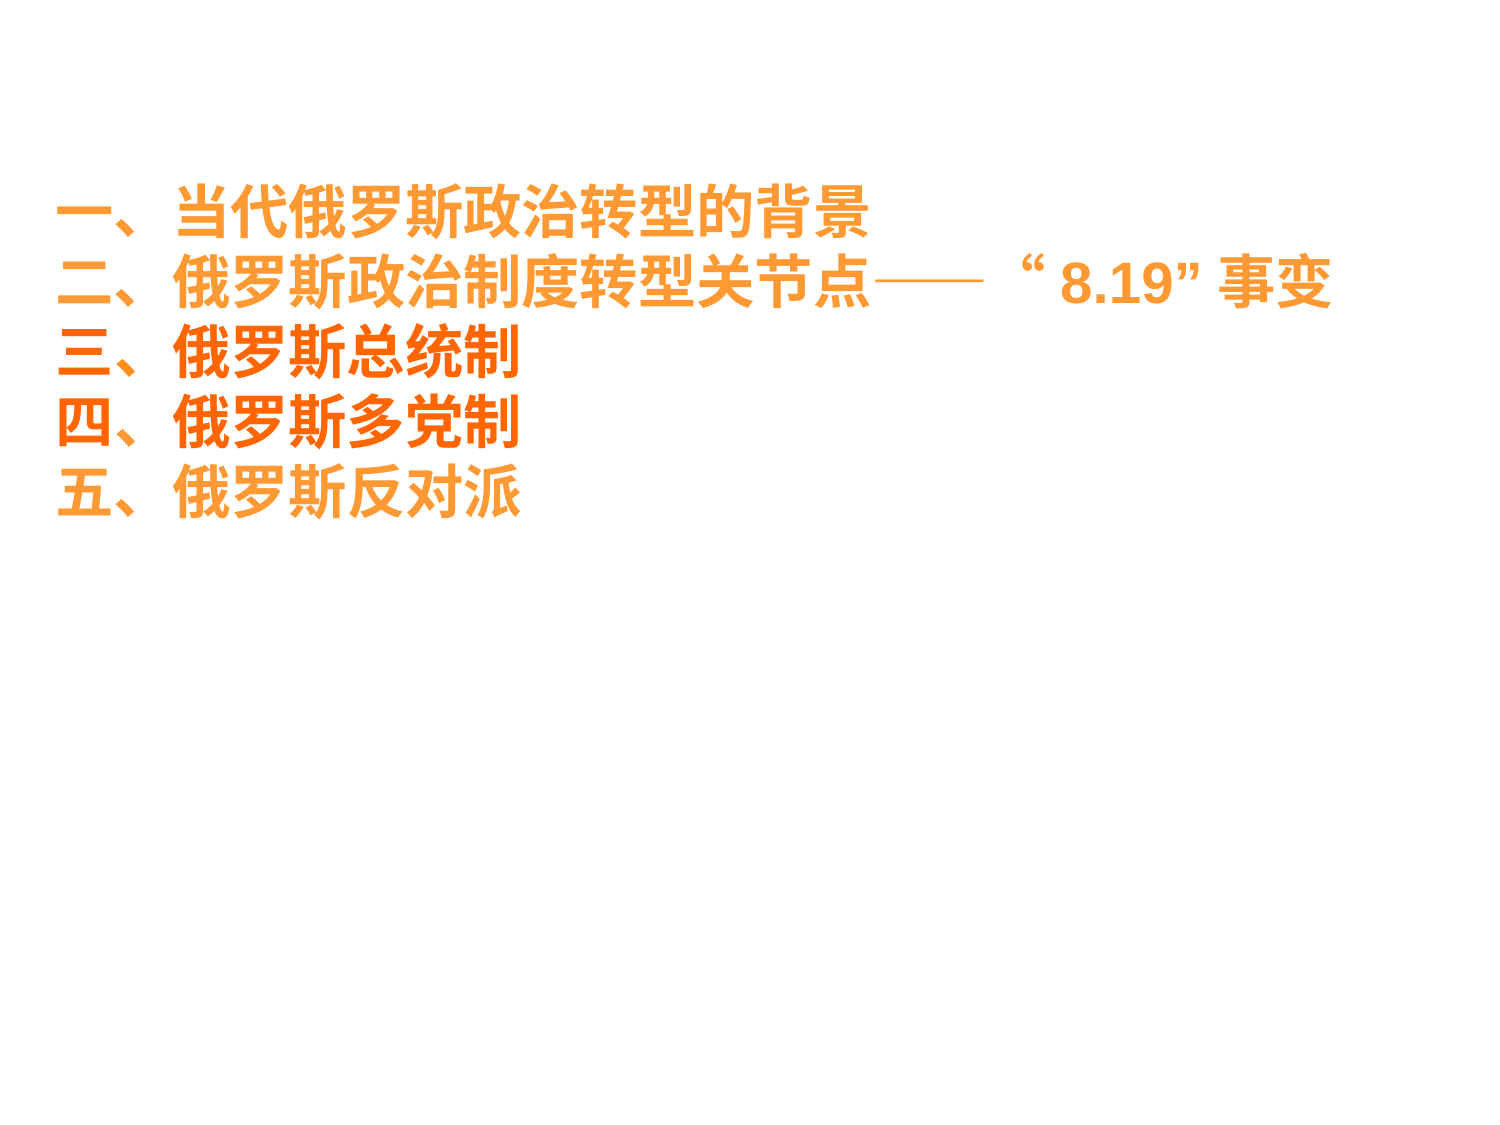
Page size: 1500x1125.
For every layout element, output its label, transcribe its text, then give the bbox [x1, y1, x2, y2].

text_box 一、当代俄罗斯政治转型的背景 二、俄罗斯政治制度转型关节点——“8.19”事变 三、俄罗斯总统制 四、俄罗斯多党制 五、俄罗斯反对派 [41, 78, 1500, 813]
